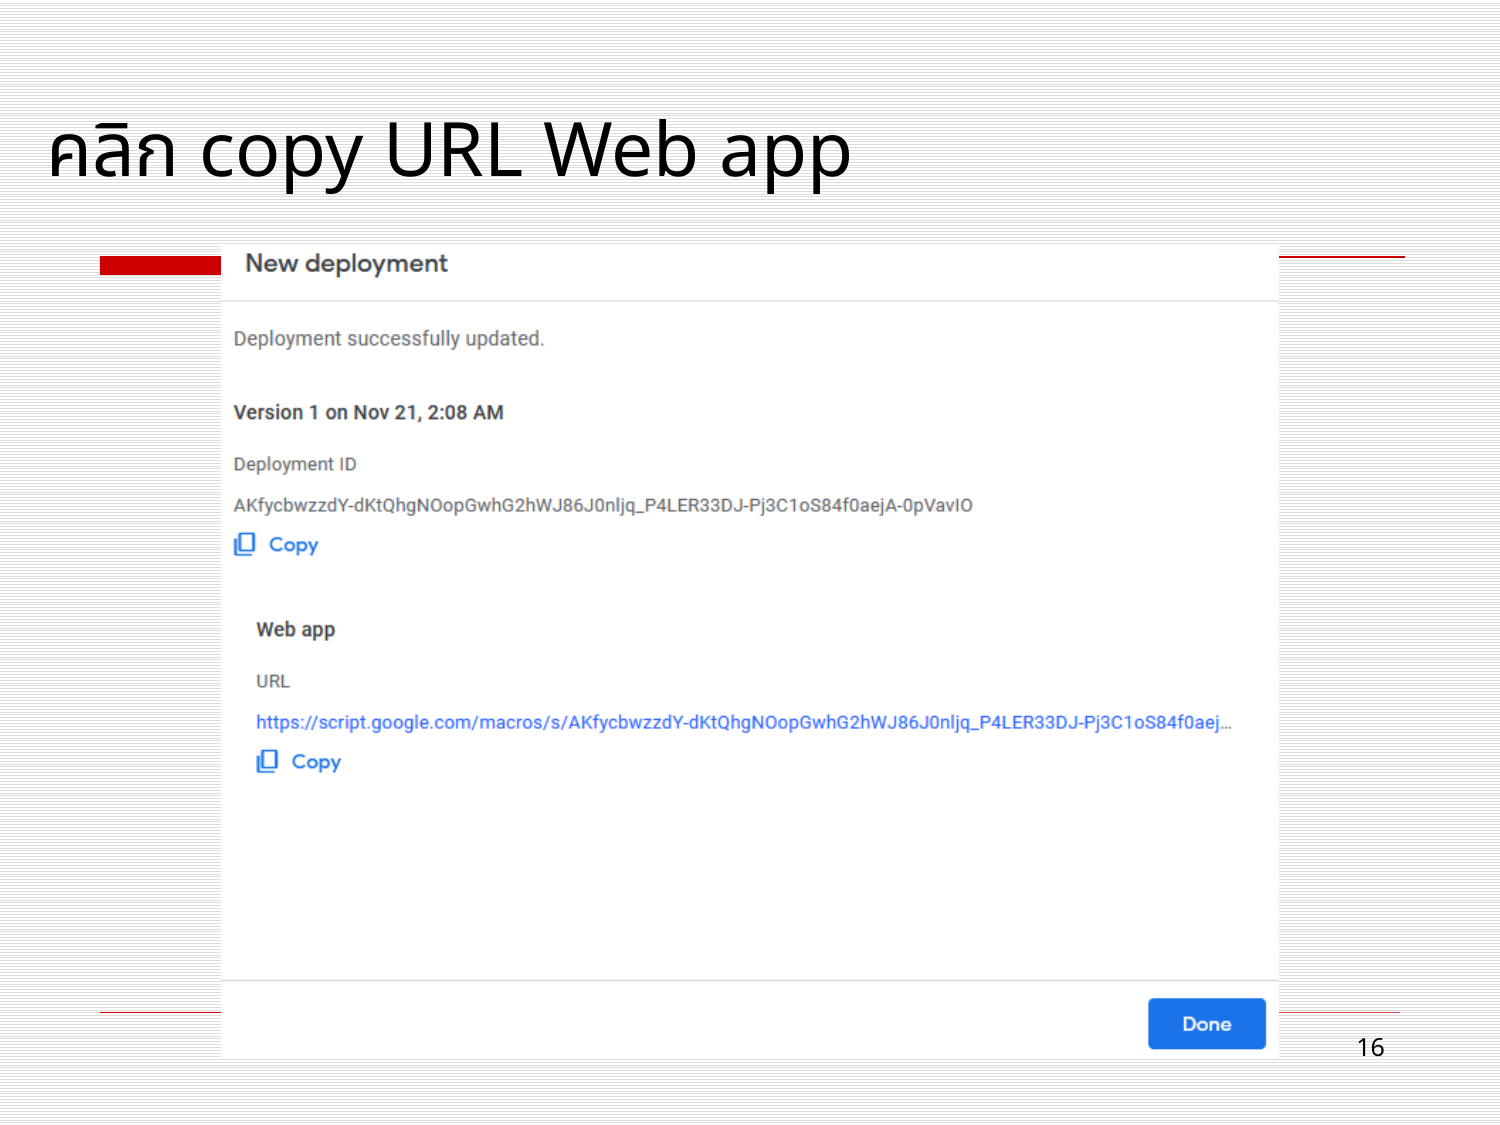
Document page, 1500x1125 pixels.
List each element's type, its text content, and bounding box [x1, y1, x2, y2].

slide_number 16 [1074, 1024, 1400, 1103]
text_box คลิก copy URL Web app [31, 62, 1401, 200]
picture [220, 244, 1280, 1058]
